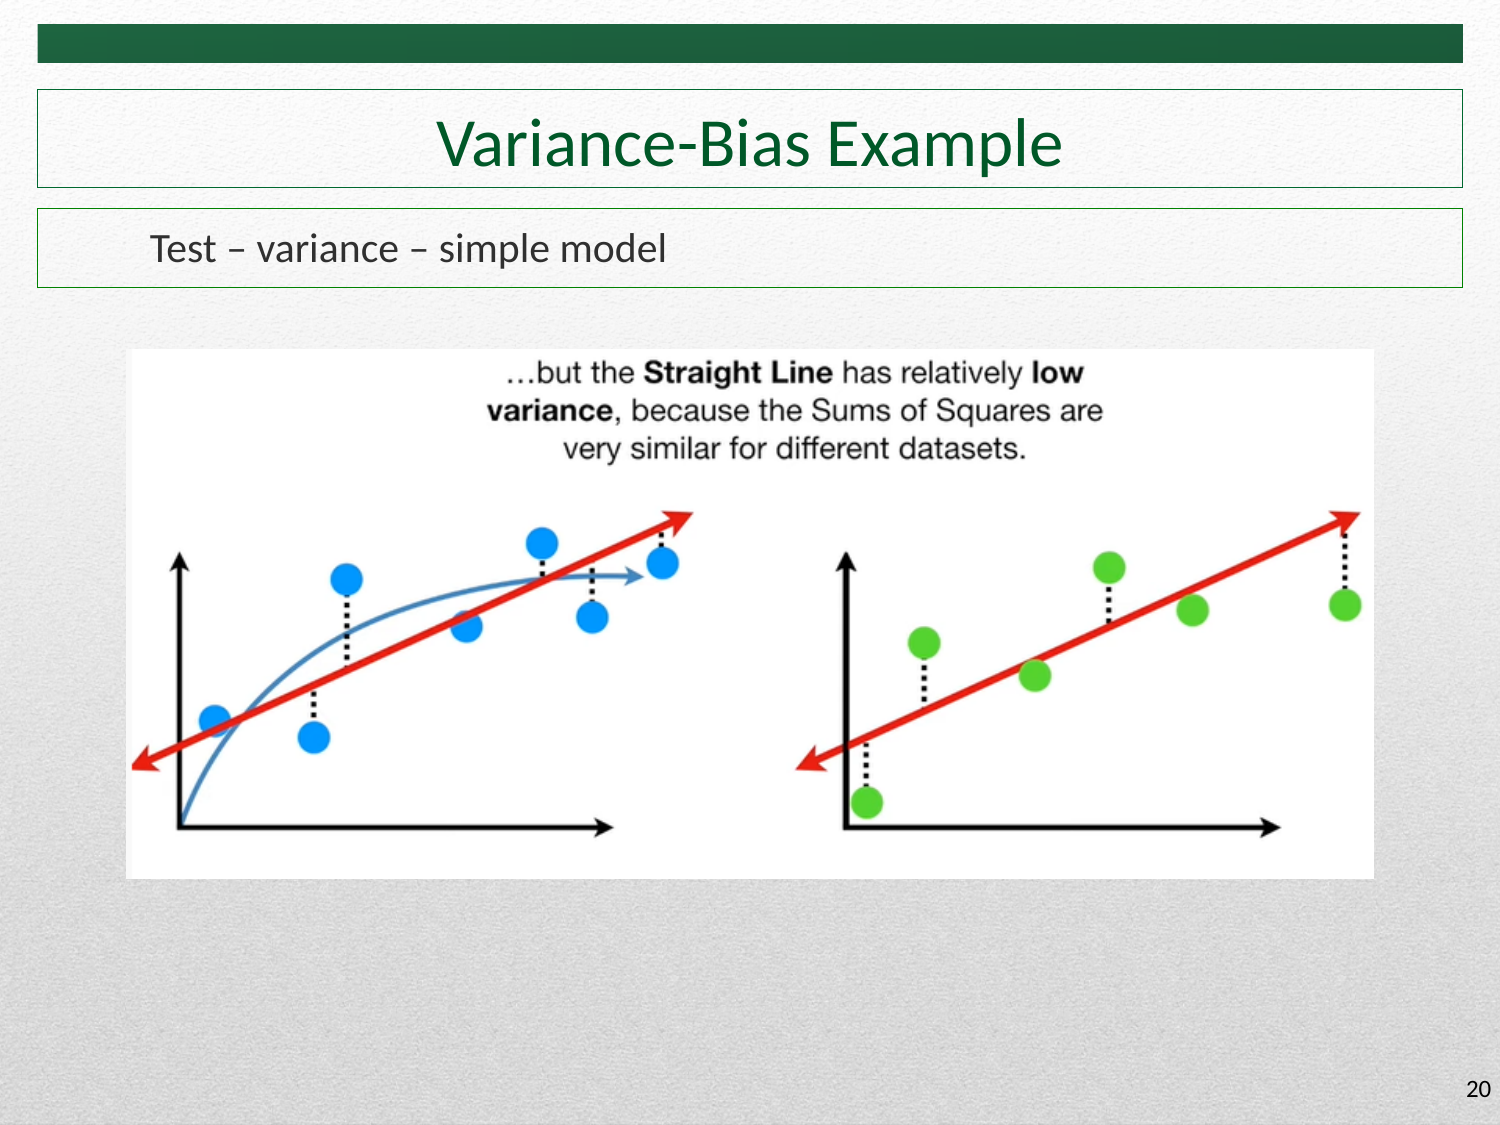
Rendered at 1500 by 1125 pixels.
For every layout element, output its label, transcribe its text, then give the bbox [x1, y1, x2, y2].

picture [37, 24, 1463, 63]
text_box Test – variance – simple model [37, 208, 1463, 288]
slide_number 20 [1381, 1065, 1500, 1125]
title Variance-Bias Example [37, 89, 1463, 188]
picture [125, 349, 1375, 879]
